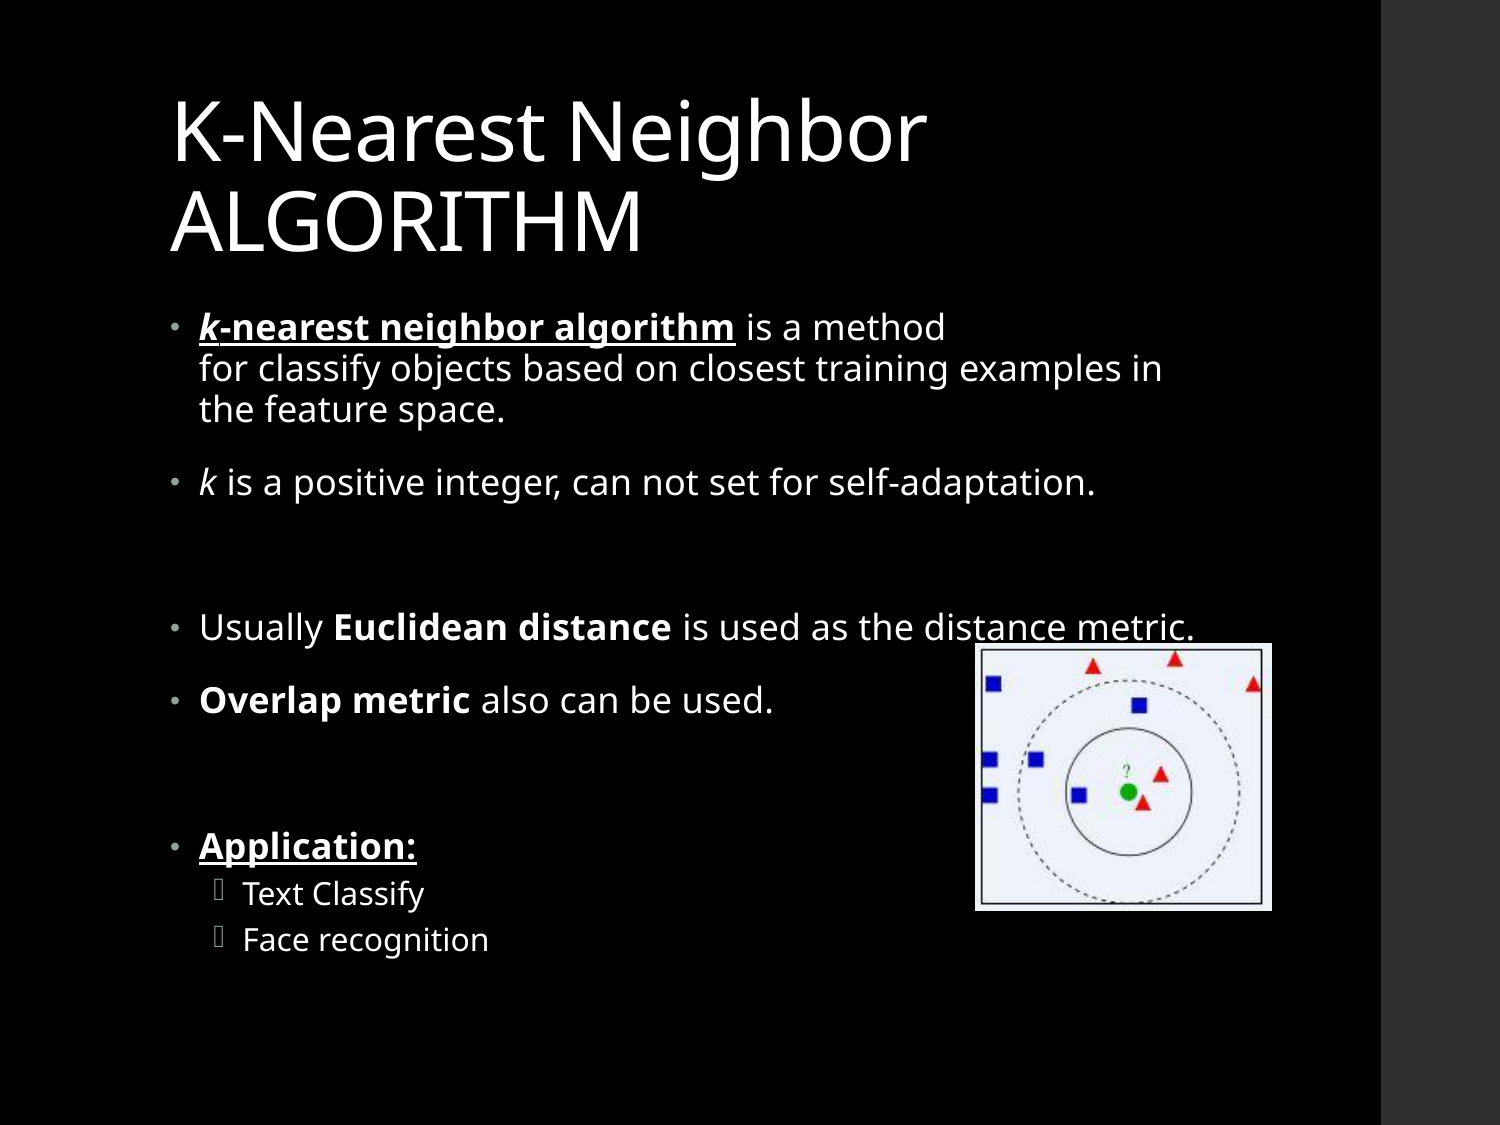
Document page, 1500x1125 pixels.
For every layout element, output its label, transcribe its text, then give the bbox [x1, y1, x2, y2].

list k-nearest neighbor algorithm is a method for classify objects based on closest training examples in the feature space. k is a positive integer, can not set for self-adaptation. Usually Euclidean distance is used as the distance metric. Overlap metric also can be used. Application: Text Classify Face recognition [155, 299, 1213, 1014]
picture [974, 642, 1273, 911]
title K-Nearest Neighbor ALGORITHM [155, 60, 1348, 278]
